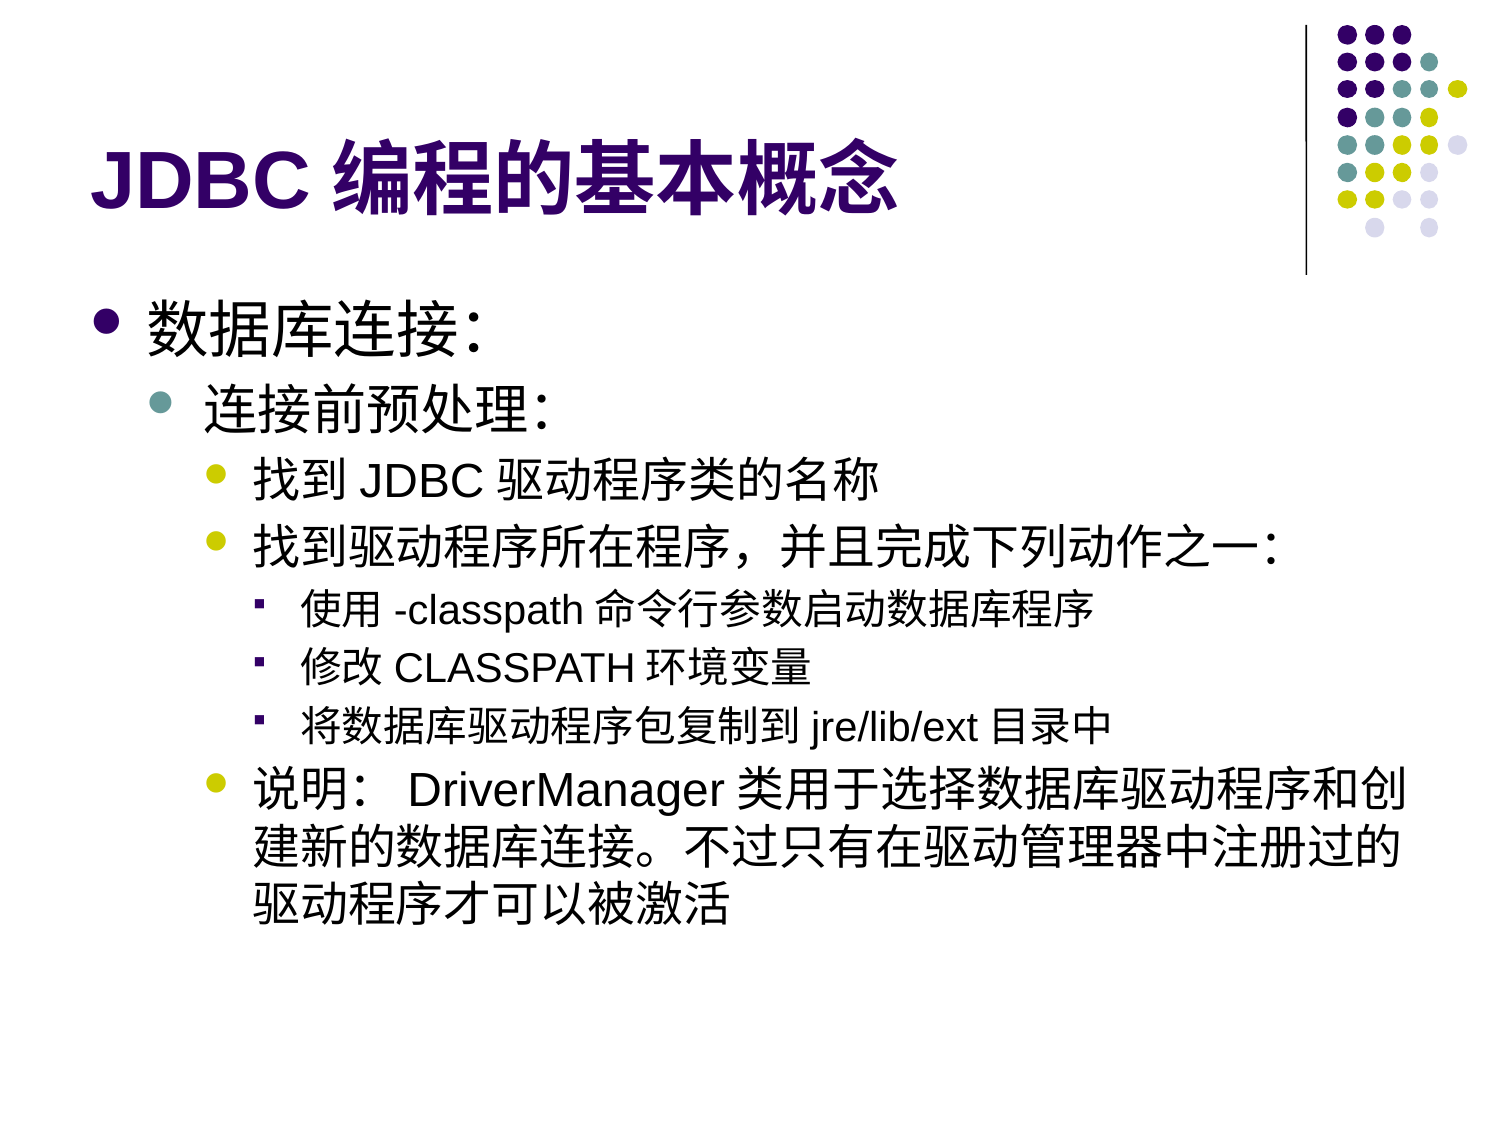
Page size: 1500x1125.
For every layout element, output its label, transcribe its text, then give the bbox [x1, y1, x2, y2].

list 数据库连接： 连接前预处理： 找到JDBC驱动程序类的名称 找到驱动程序所在程序，并且完成下列动作之一： 使用-classpath命令行参数启动数据库程序 修改CLASSPATH环境变量 将数据库驱动程序包复制到jre/lib/ext目录中 说明：DriverManager类用于选择数据库驱动程序和创建新的数据库连接。不过只有在驱动管理器中注册过的驱动程序才可以被激活 [74, 281, 1426, 1006]
title JDBC编程的基本概念 [74, 19, 1313, 233]
